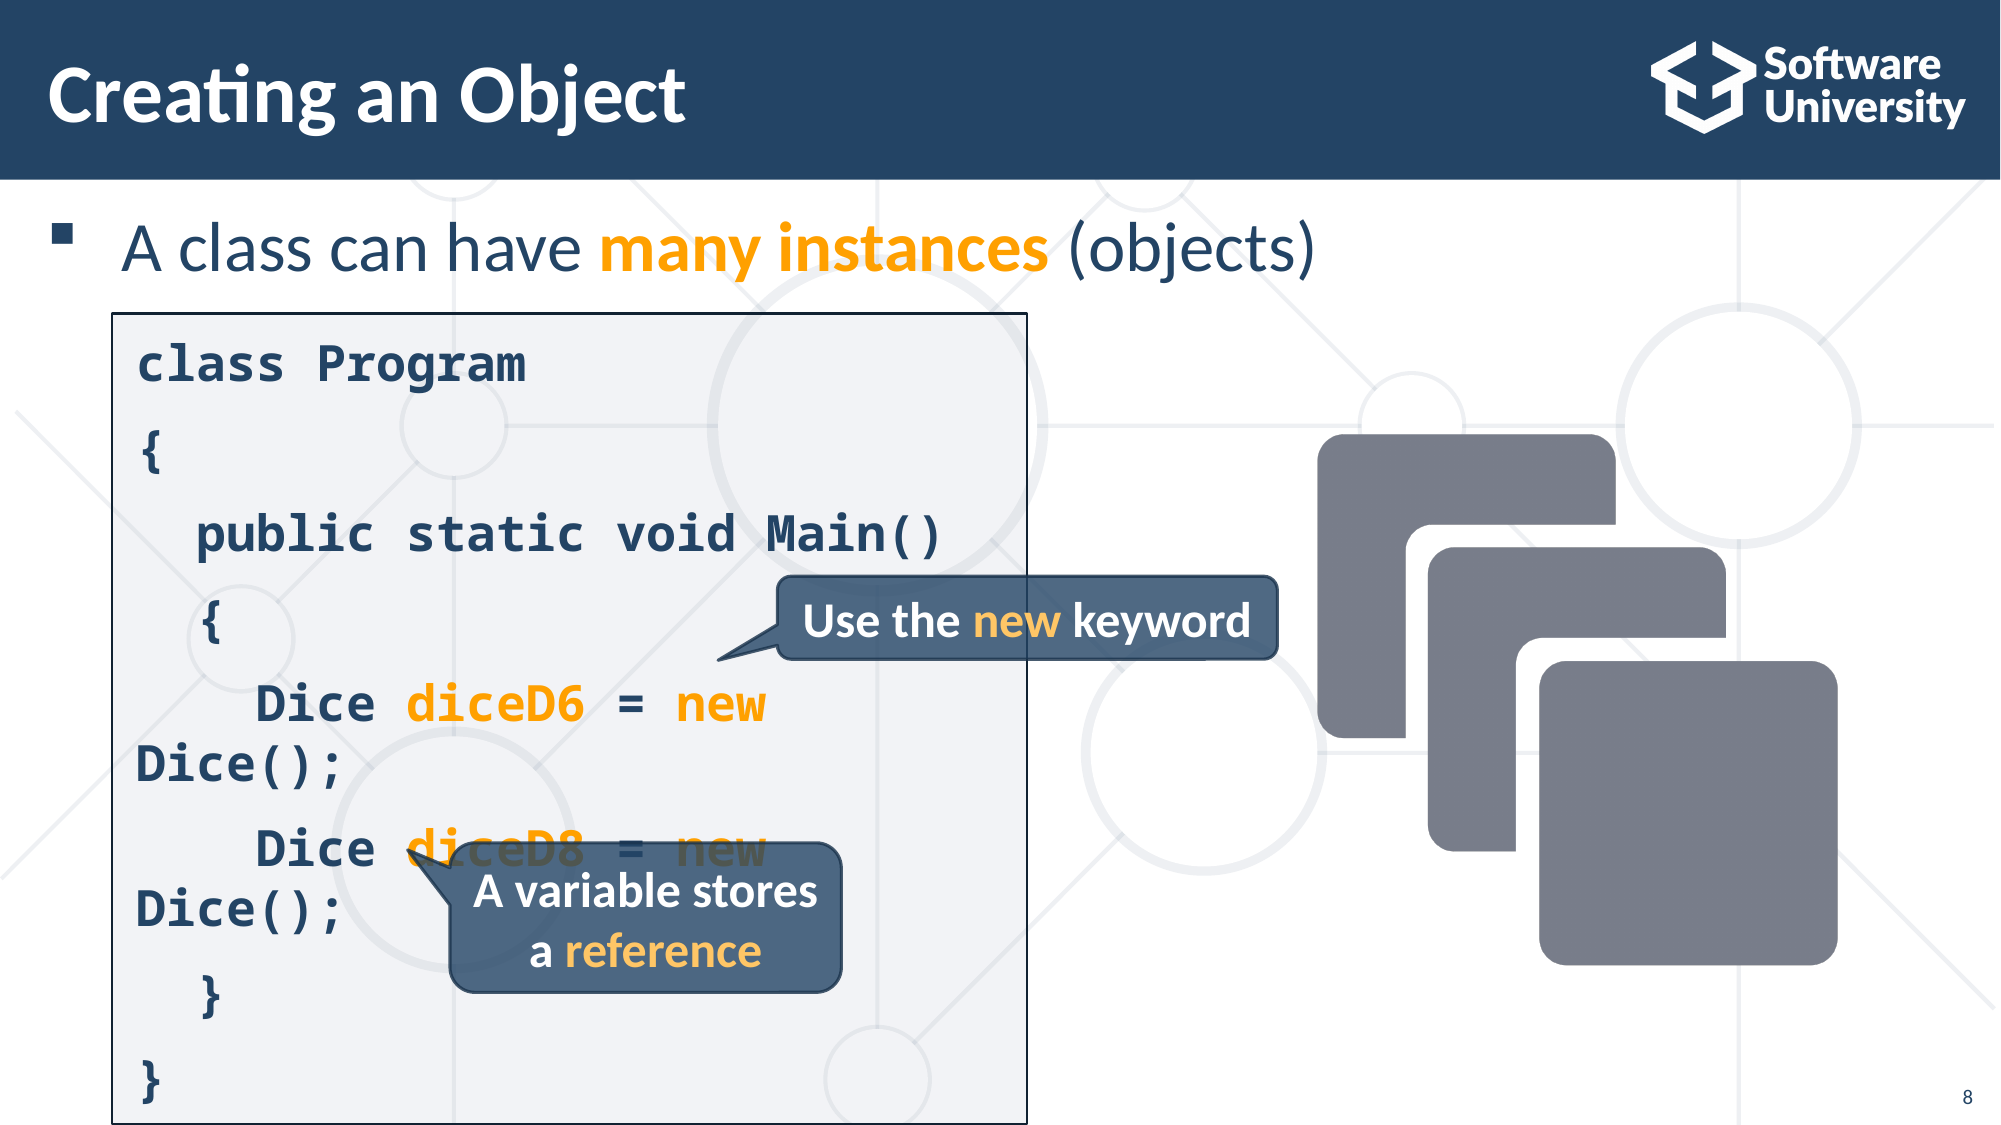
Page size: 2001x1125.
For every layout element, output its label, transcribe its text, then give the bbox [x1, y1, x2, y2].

text_box A variable stores a reference [405, 840, 844, 995]
picture [1651, 41, 1966, 134]
text_box A class can have many instances (objects) [31, 188, 1968, 1103]
text_box class Program { public static void Main() { Dice diceD6 = new Dice(); Dice diceD8 = new Dice(); } } [112, 313, 1028, 1125]
text_box Use the new keyword [716, 574, 1258, 663]
picture [1263, 387, 1888, 1011]
text_box 8 [1927, 1067, 1989, 1117]
title Creating an Object [31, 16, 1625, 162]
